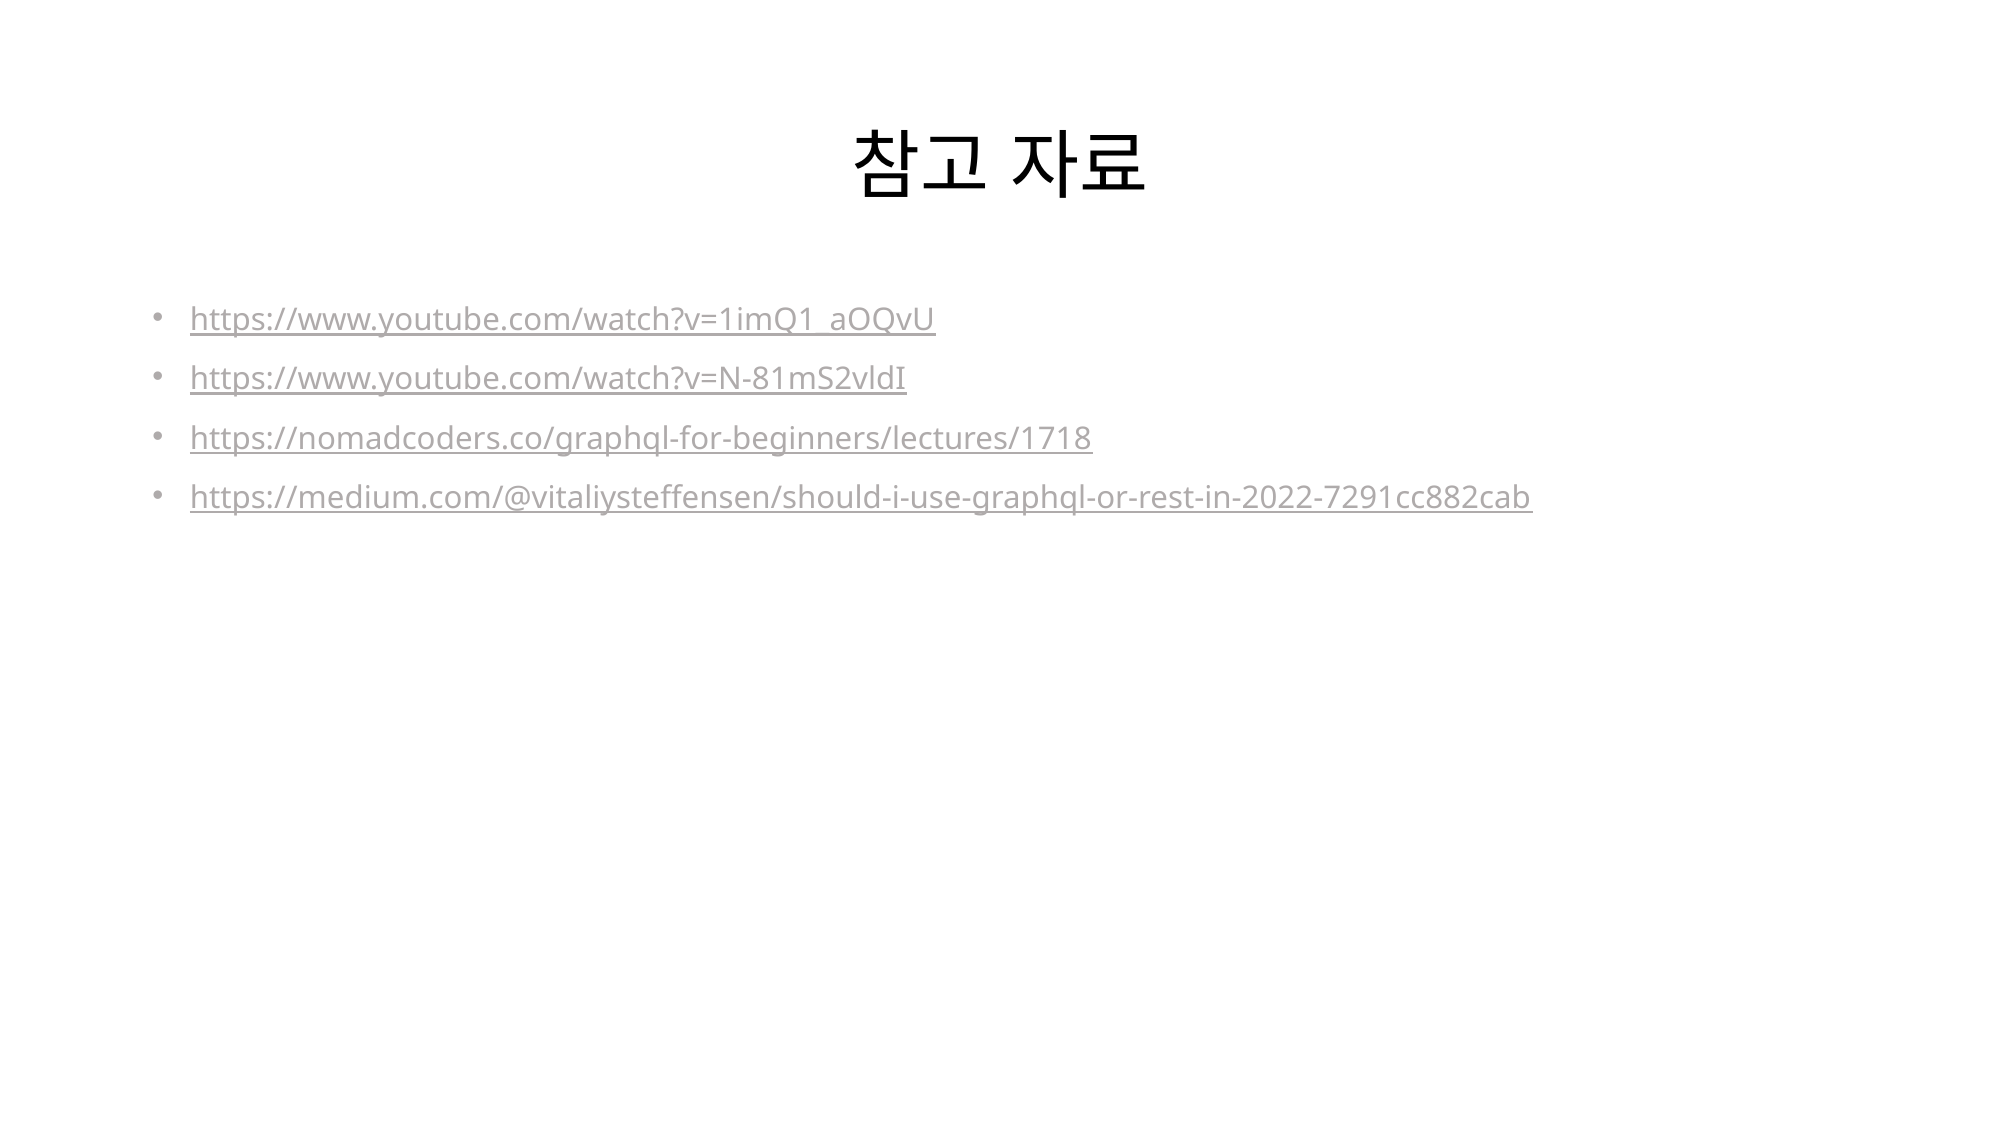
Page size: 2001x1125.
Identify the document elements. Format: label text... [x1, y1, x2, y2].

list https://www.youtube.com/watch?v=1imQ1_aOQvU https://www.youtube.com/watch?v=N-81mS2vldI https://nomadcoders.co/graphql-for-beginners/lectures/1718 https://medium.com/@vitaliysteffensen/should-i-use-graphql-or-rest-in-2022-7291cc882cab [137, 292, 1863, 1066]
title 참고 자료 [137, 59, 1863, 278]
